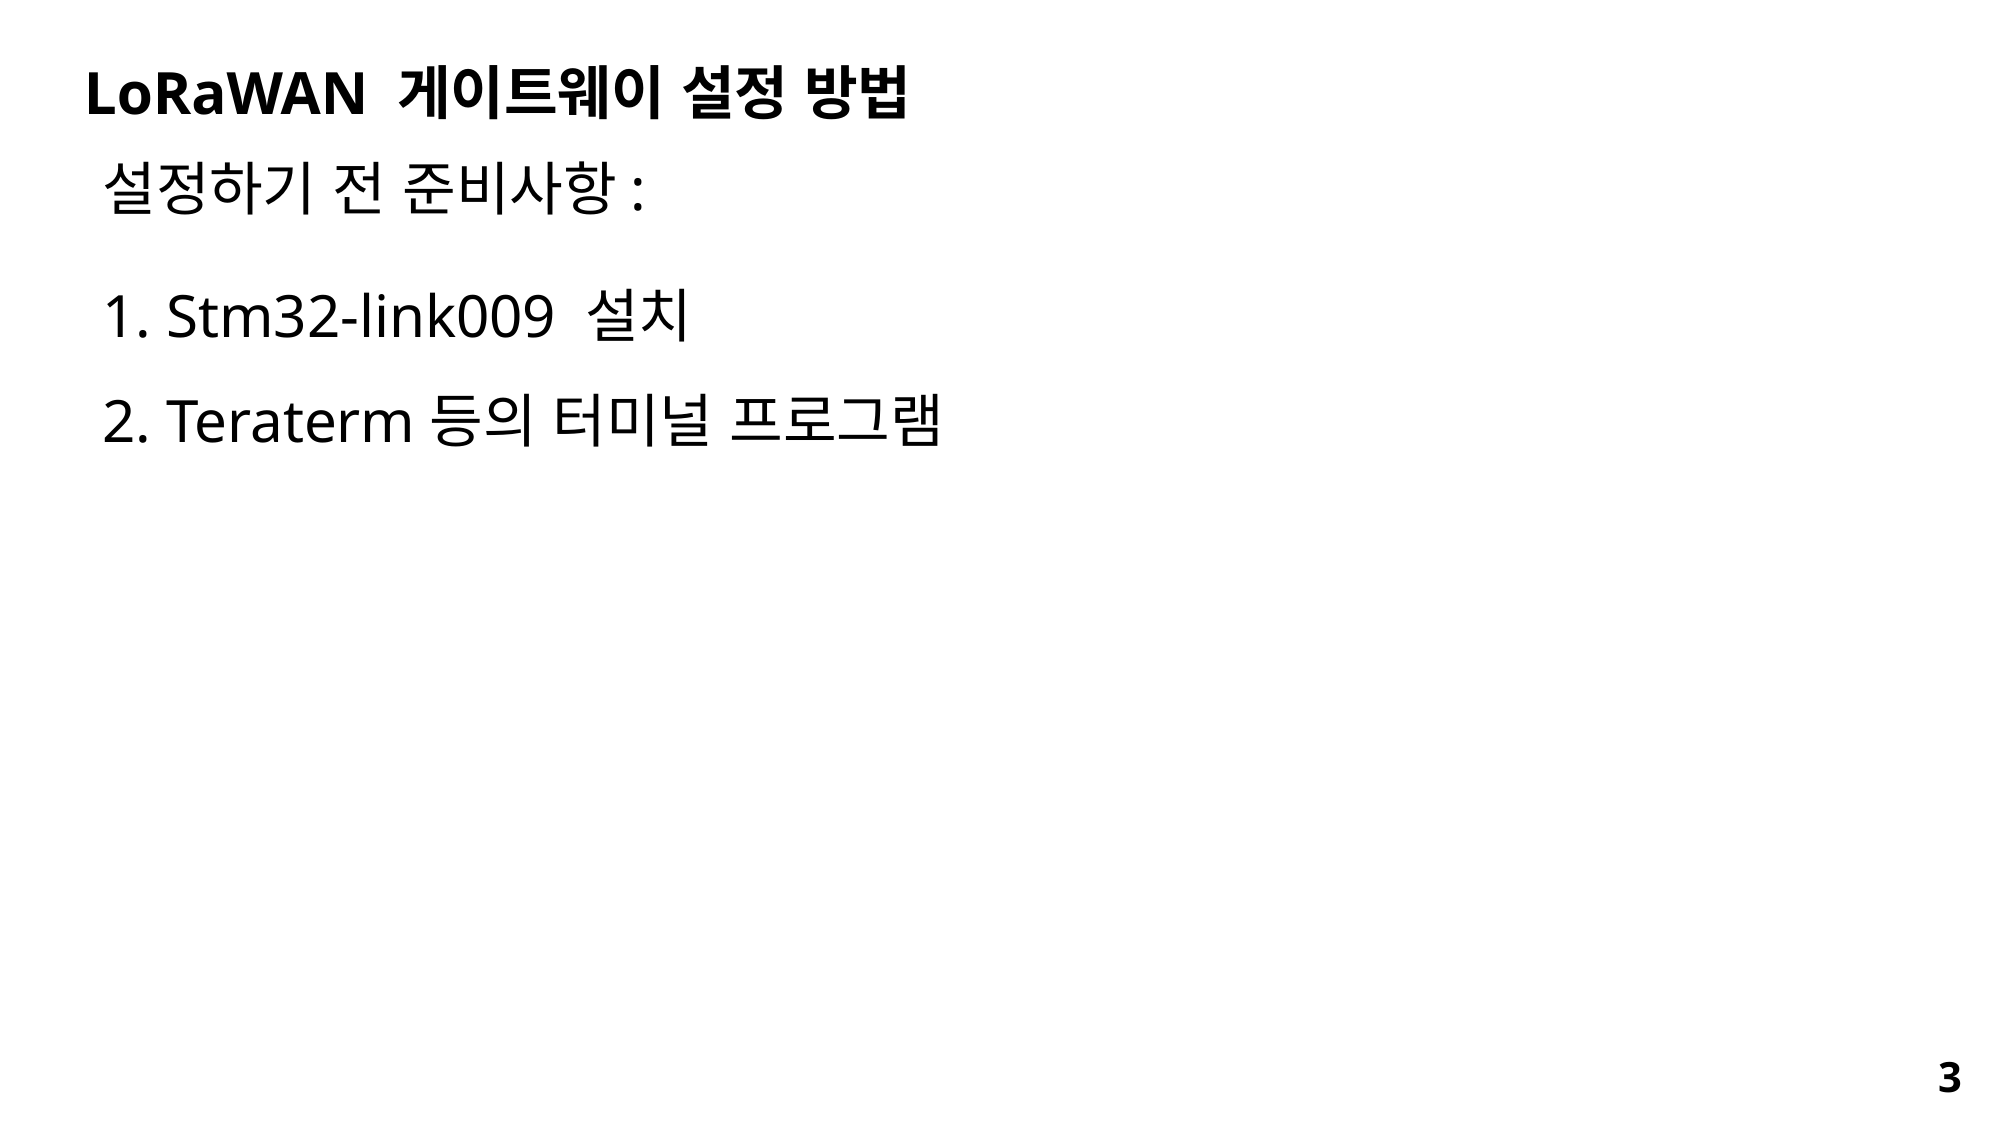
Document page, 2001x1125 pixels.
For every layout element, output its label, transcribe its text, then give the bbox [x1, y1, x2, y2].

title LoRaWAN 게이트웨이 설정 방법 [39, 45, 2000, 145]
list 설정하기 전 준비사항: 1. Stm32-link009 설치 2. Teraterm등의 터미널 프로그램 [87, 152, 1070, 1046]
slide_number 3 [1527, 1055, 1978, 1103]
